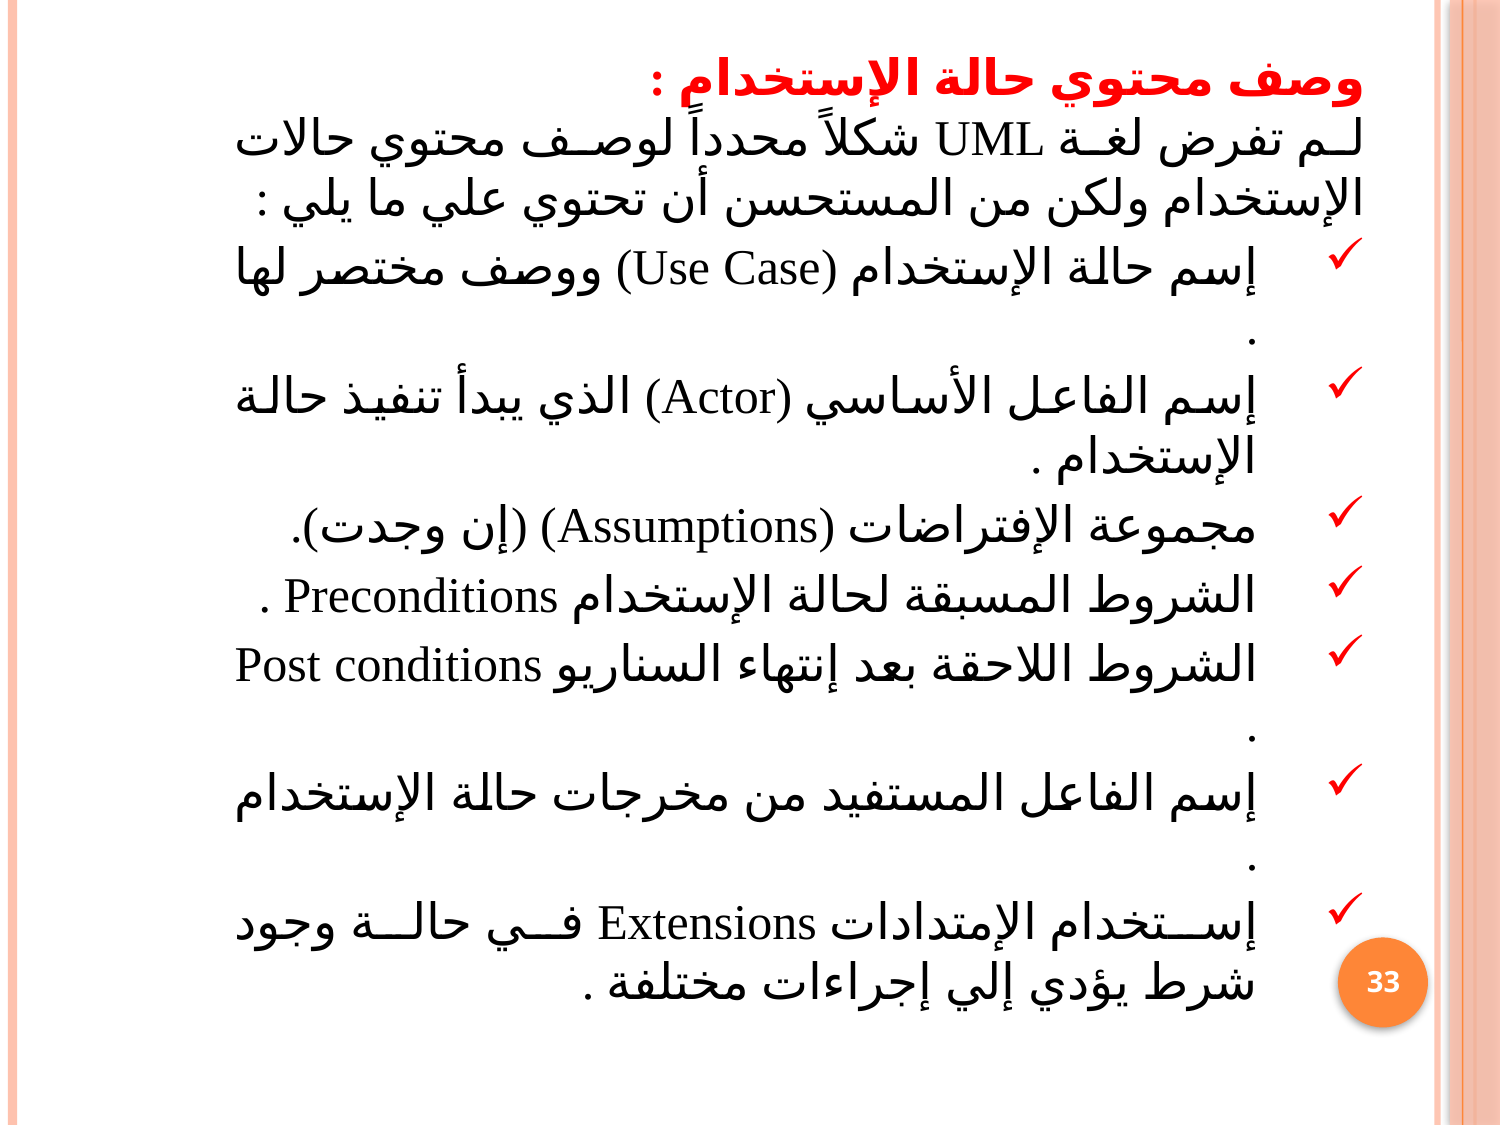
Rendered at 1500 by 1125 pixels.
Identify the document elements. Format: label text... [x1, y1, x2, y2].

text_box وصف محتوي حالة الإستخدام : لم تفرض لغة UML شكلاً محدداً لوصف محتوي حالات الإستخدام ولكن من المستحسن أن تحتوي علي ما يلي : إسم حالة الإستخدام (Use Case) ووصف مختصر لها . إسم الفاعل الأساسي (Actor) الذي يبدأ تنفيذ حالة الإستخدام . مجموعة الإفتراضات (Assumptions) (إن وجدت). الشروط المسبقة لحالة الإستخدام Preconditions . الشروط اللاحقة بعد إنتهاء السناريو Post conditions . إسم الفاعل المستفيد من مخرجات حالة الإستخدام . إستخدام الإمتدادات Extensions في حالة وجود شرط يؤدي إلي إجراءات مختلفة . [234, 45, 1367, 1010]
slide_number 33 [1333, 940, 1434, 1027]
